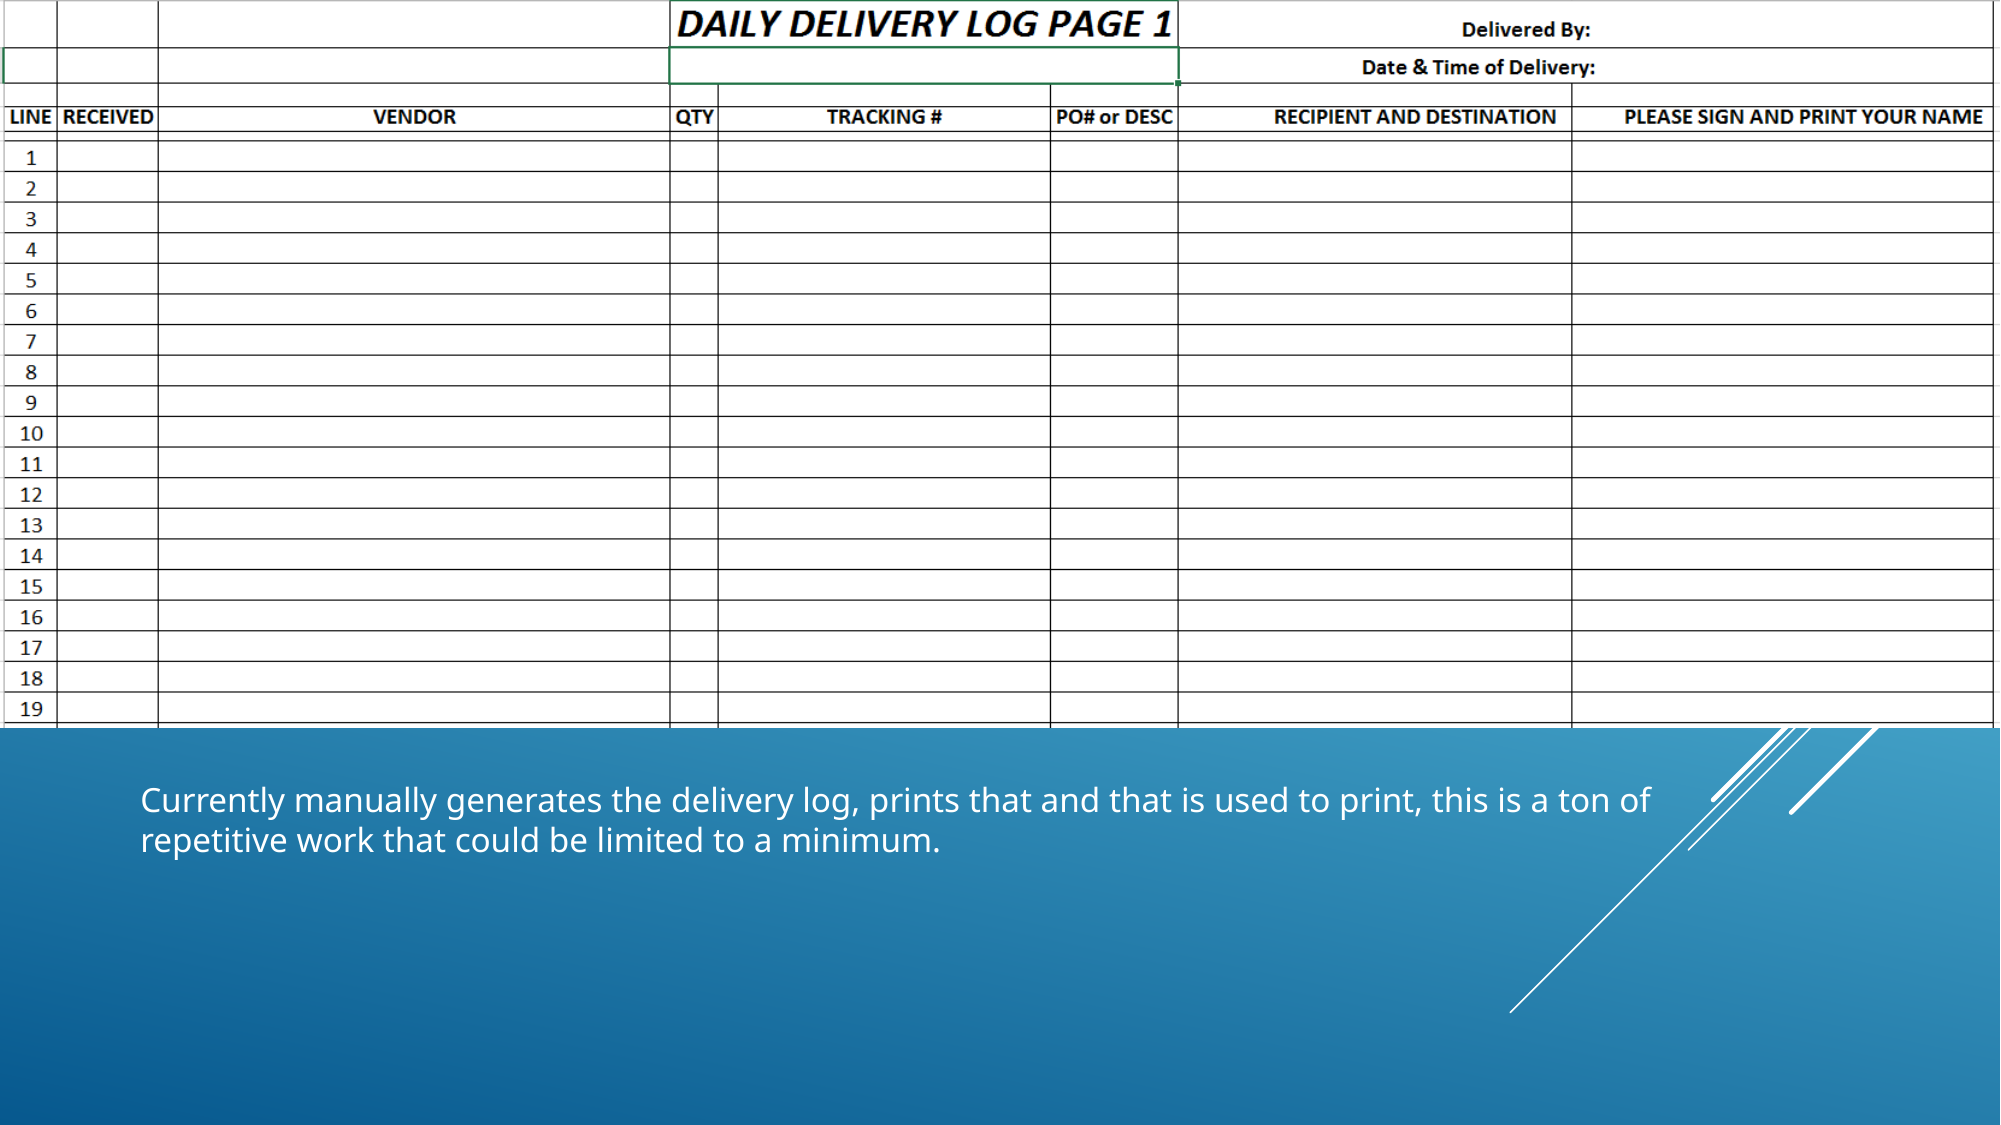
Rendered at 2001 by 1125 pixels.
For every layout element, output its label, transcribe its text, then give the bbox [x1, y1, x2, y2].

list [0, 0, 2000, 728]
list Currently manually generates the delivery log, prints that and that is used to print, this is a ton of repetitive work that could be limited to a minimum. [125, 771, 1795, 1115]
